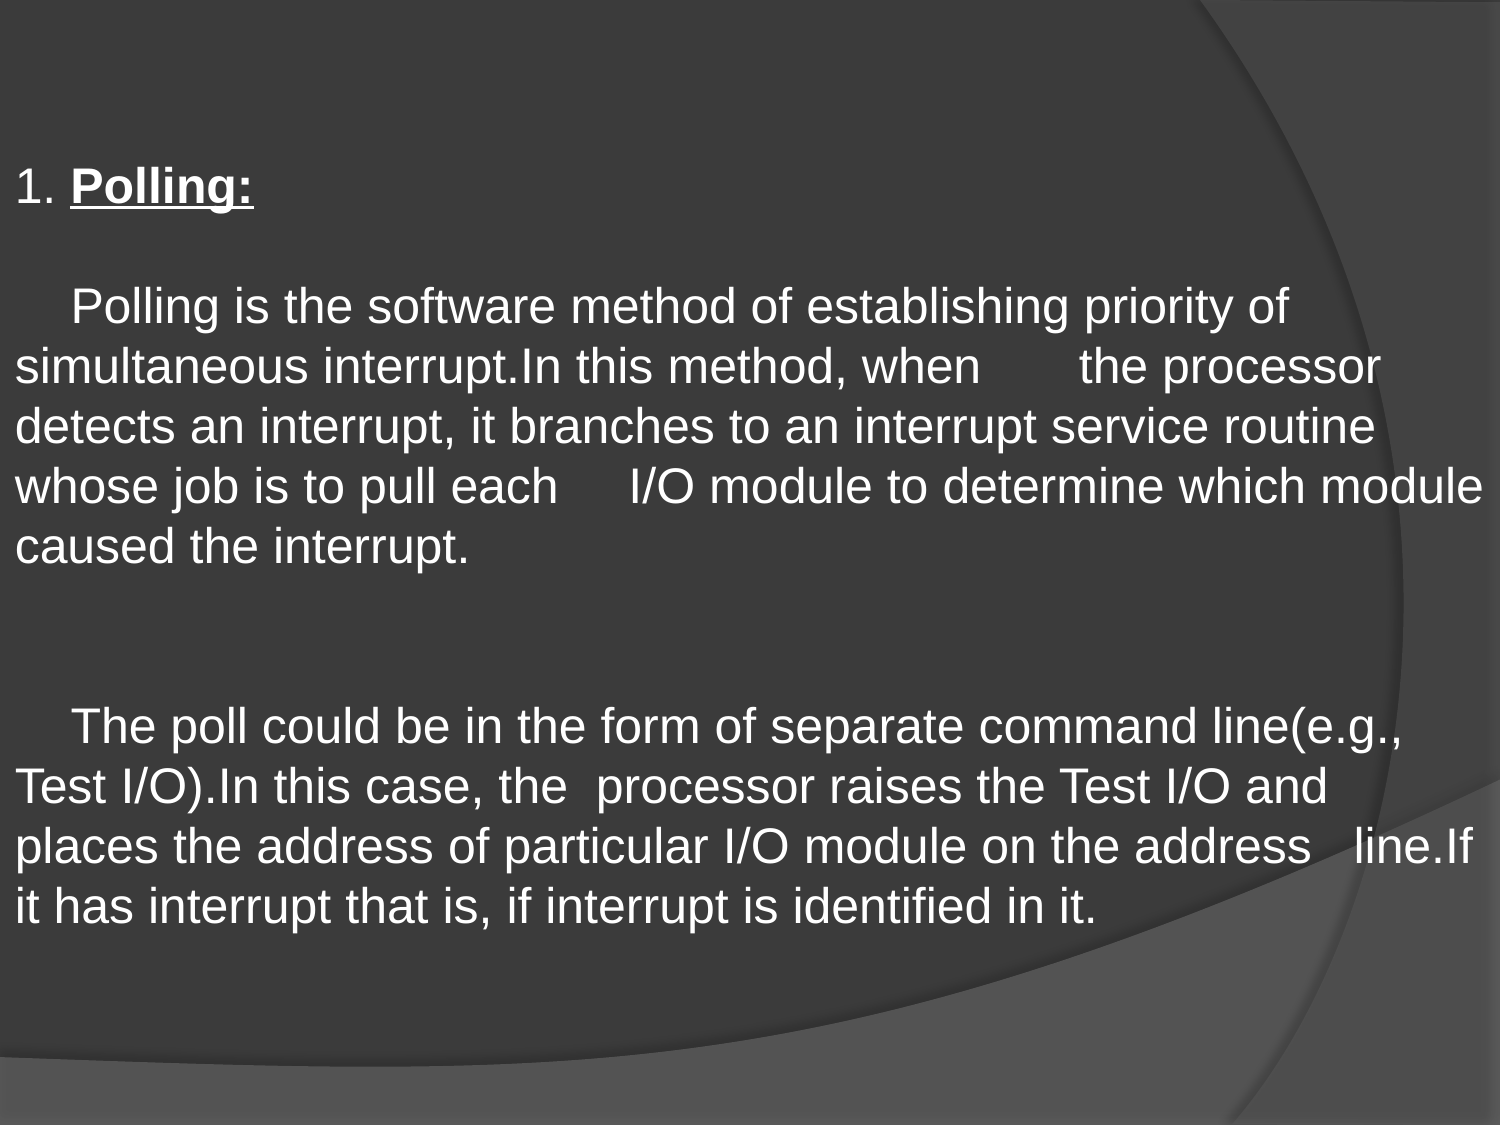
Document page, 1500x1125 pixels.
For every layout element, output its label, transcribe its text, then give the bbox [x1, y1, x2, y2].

text_box 1. Polling: Polling is the software method of establishing priority of simultaneous interrupt.In this method, when the processor detects an interrupt, it branches to an interrupt service routine whose job is to pull each I/O module to determine which module caused the interrupt. The poll could be in the form of separate command line(e.g., Test I/O).In this case, the processor raises the Test I/O and places the address of particular I/O module on the address line.If it has interrupt that is, if interrupt is identified in it. [0, 145, 1500, 941]
